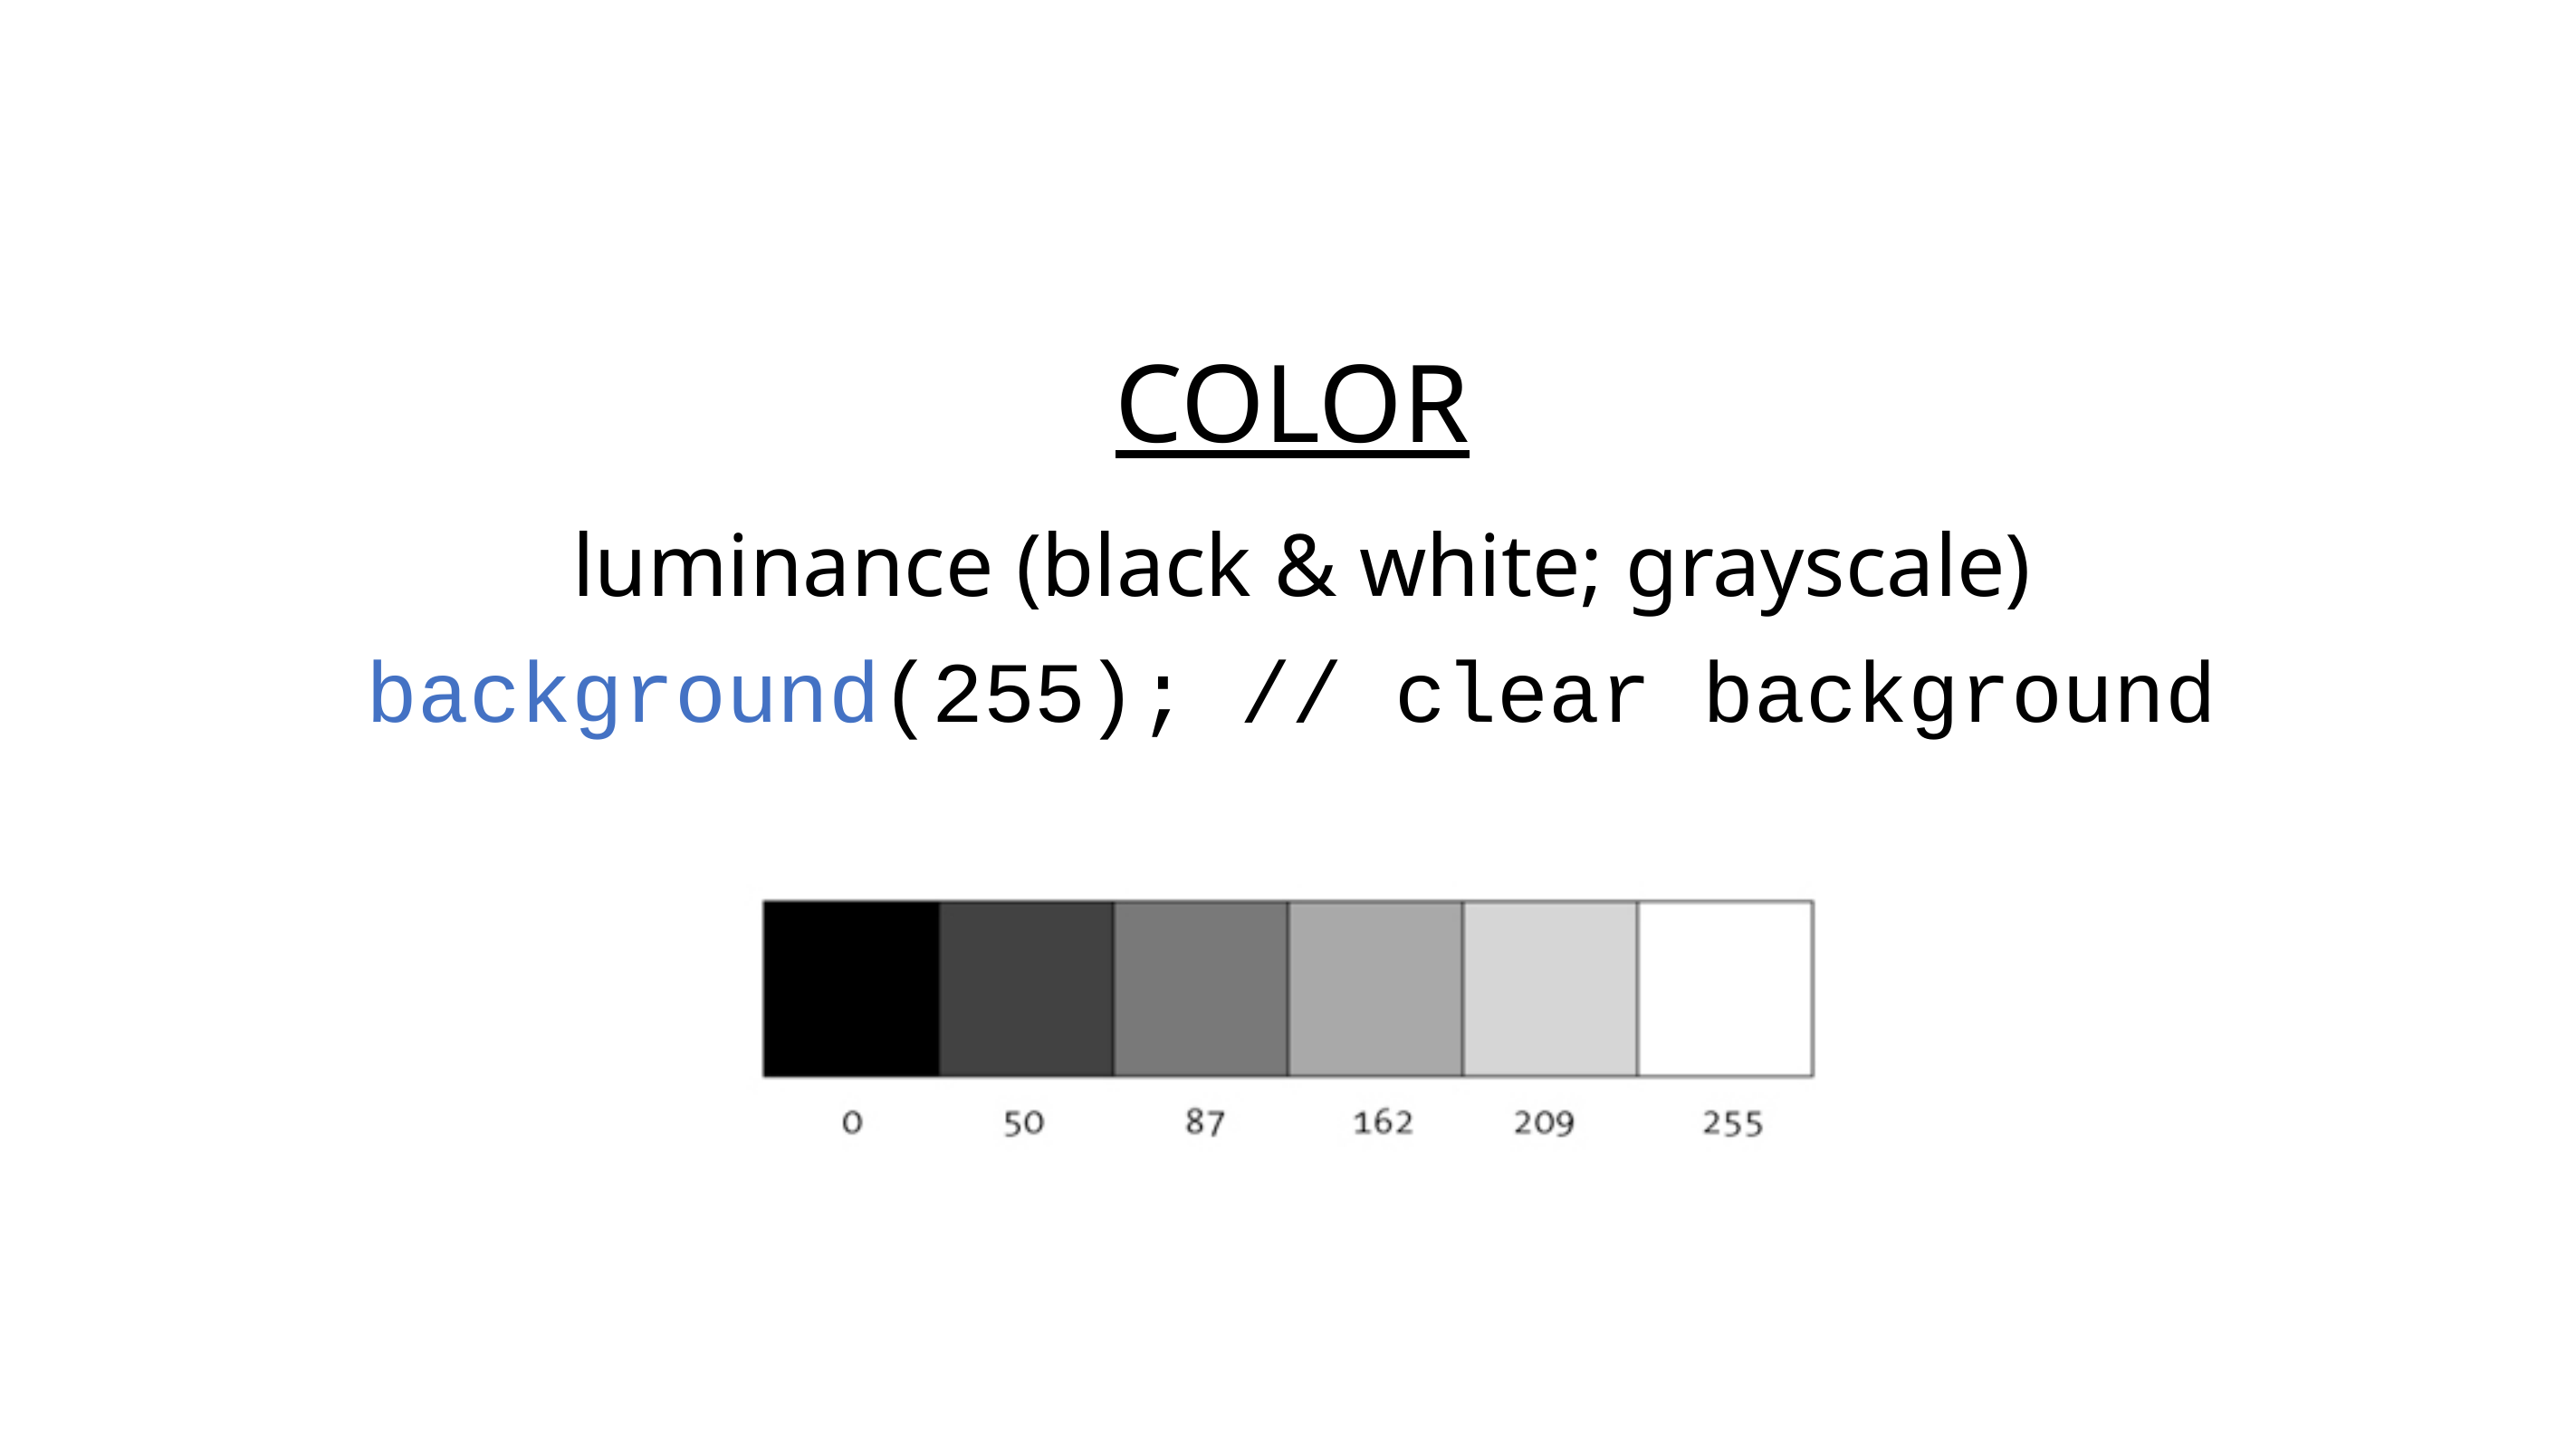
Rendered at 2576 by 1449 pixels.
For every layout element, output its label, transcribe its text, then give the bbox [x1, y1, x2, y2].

text_box [516, 826, 2060, 1219]
list Color luminance (black & white; grayscale) background(255); // clear background [337, 175, 2239, 1274]
